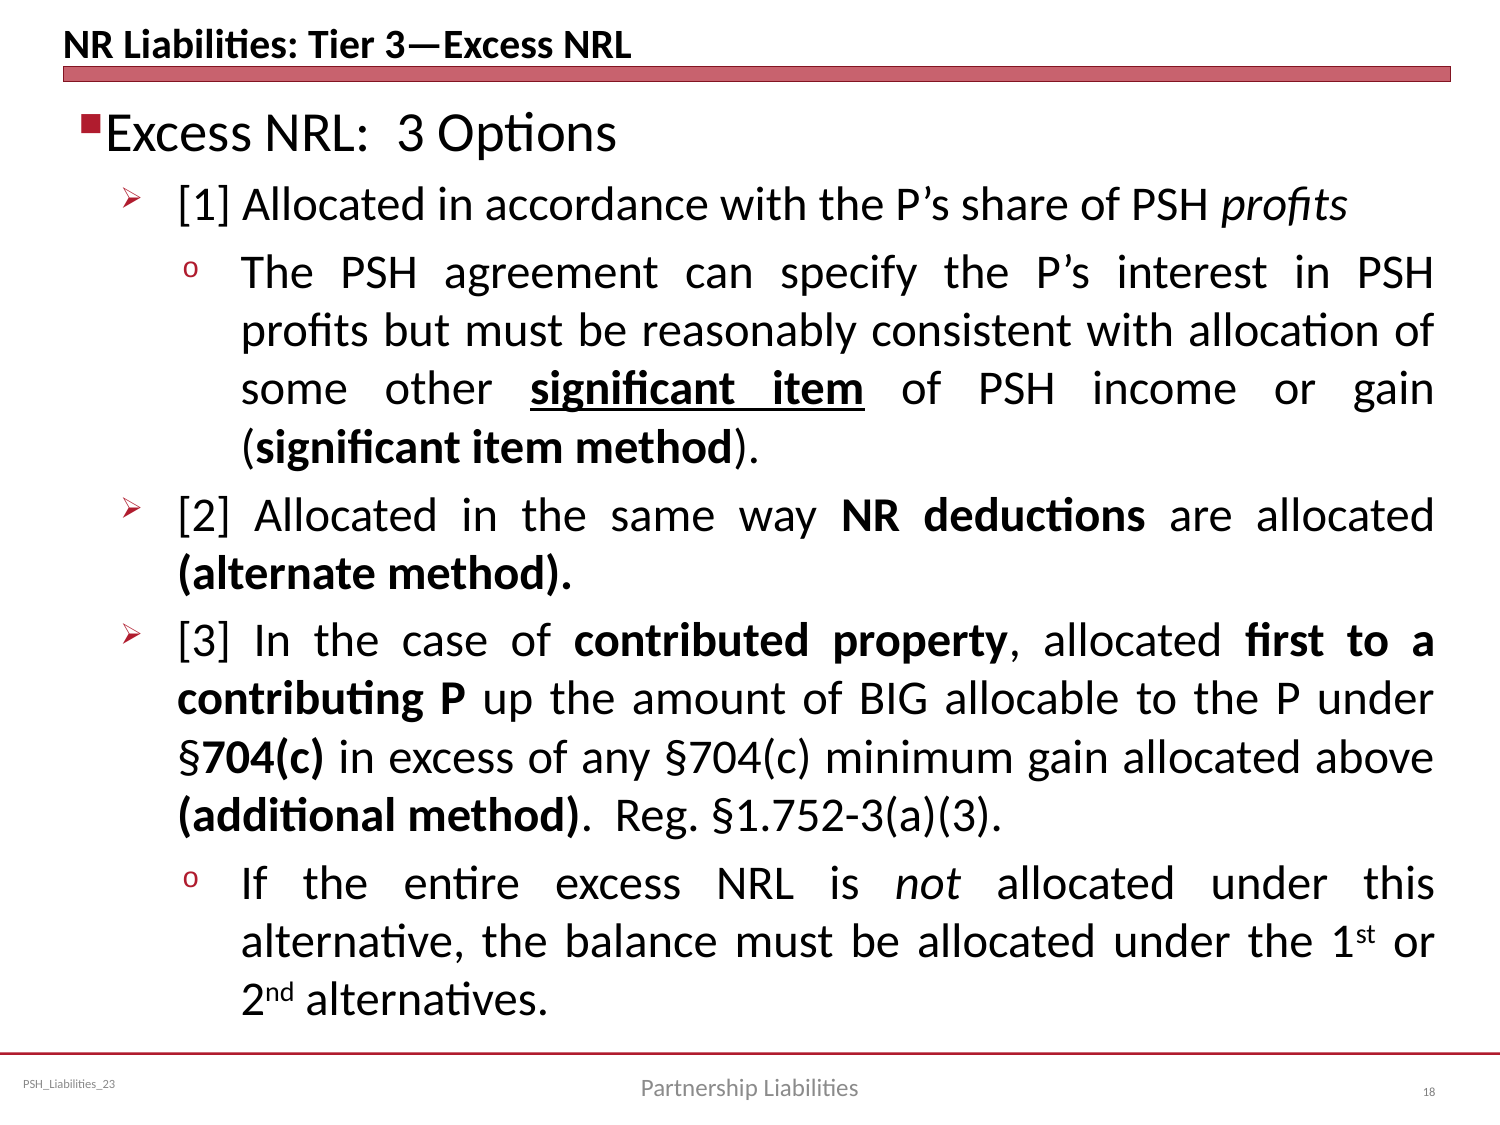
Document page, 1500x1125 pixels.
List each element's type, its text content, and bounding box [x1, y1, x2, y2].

list Excess NRL: 3 Options [1] Allocated in accordance with the P’s share of PSH profits The PSH agreement can specify the P’s interest in PSH profits but must be reasonably consistent with allocation of some other significant item of PSH income or gain (significant item method). [2] Allocated in the same way NR deductions are allocated (alternate method). [3] In the case of contributed property, allocated first to a contributing P up the amount of BIG allocable to the P under §704(c) in excess of any §704(c) minimum gain allocated above (additional method). Reg. §1.752-3(a)(3). If the entire excess NRL is not allocated under this alternative, the balance must be allocated under the 1st or 2nd alternatives. [63, 87, 1451, 1041]
title NR Liabilities: Tier 3—Excess NRL [62, 6, 1451, 67]
footer Partnership Liabilities [512, 1056, 988, 1117]
slide_number 18 [1375, 1061, 1451, 1122]
